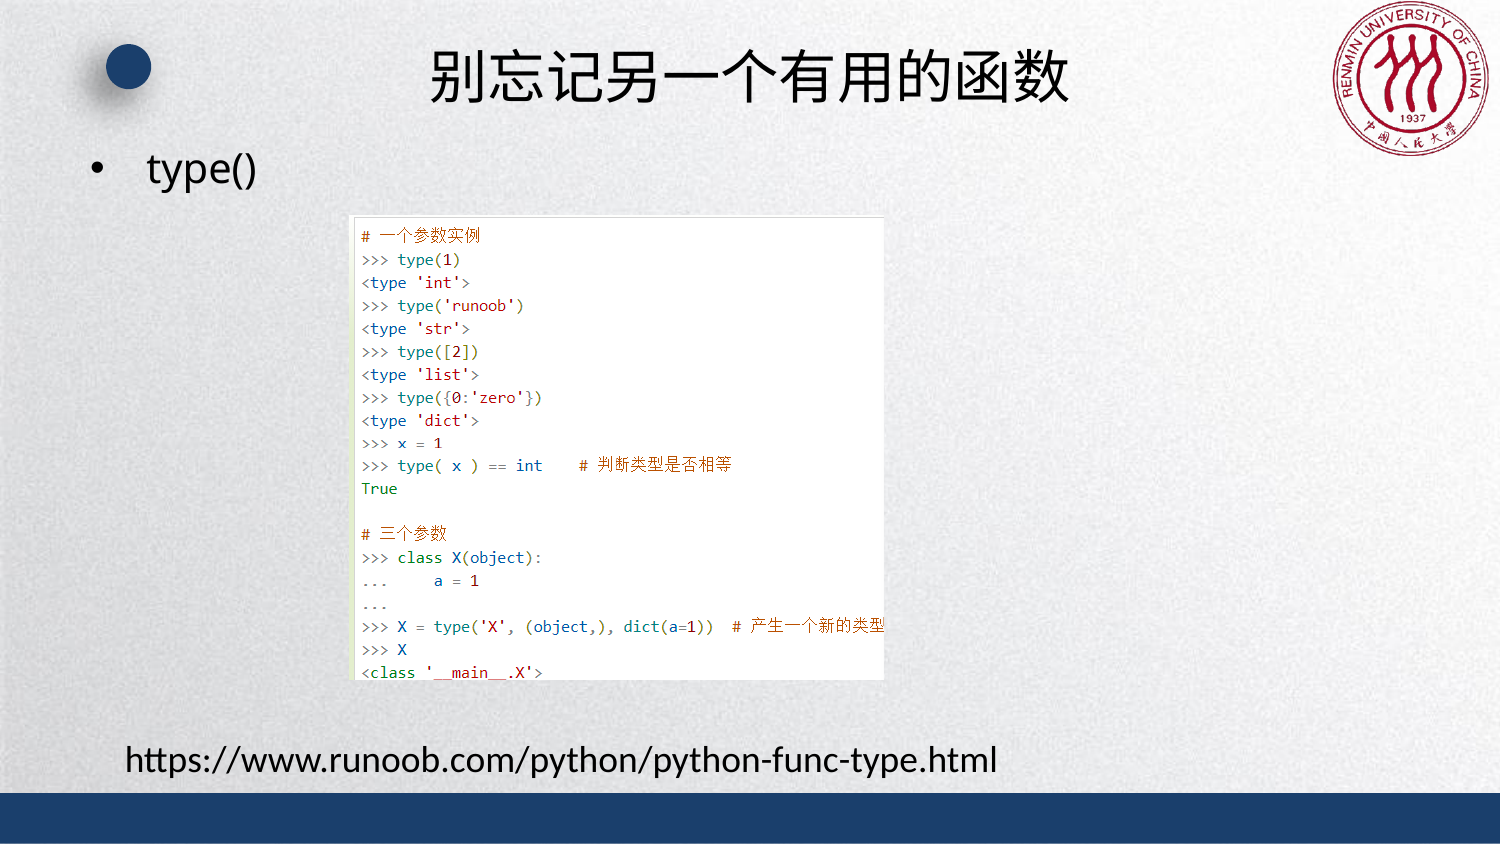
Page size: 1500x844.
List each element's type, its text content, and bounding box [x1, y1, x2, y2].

text_box https://www.runoob.com/python/python-func-type.html [109, 727, 1325, 787]
list type() [75, 134, 1425, 781]
picture [0, 0, 1500, 793]
title 别忘记另一个有用的函数 [75, 33, 1425, 116]
